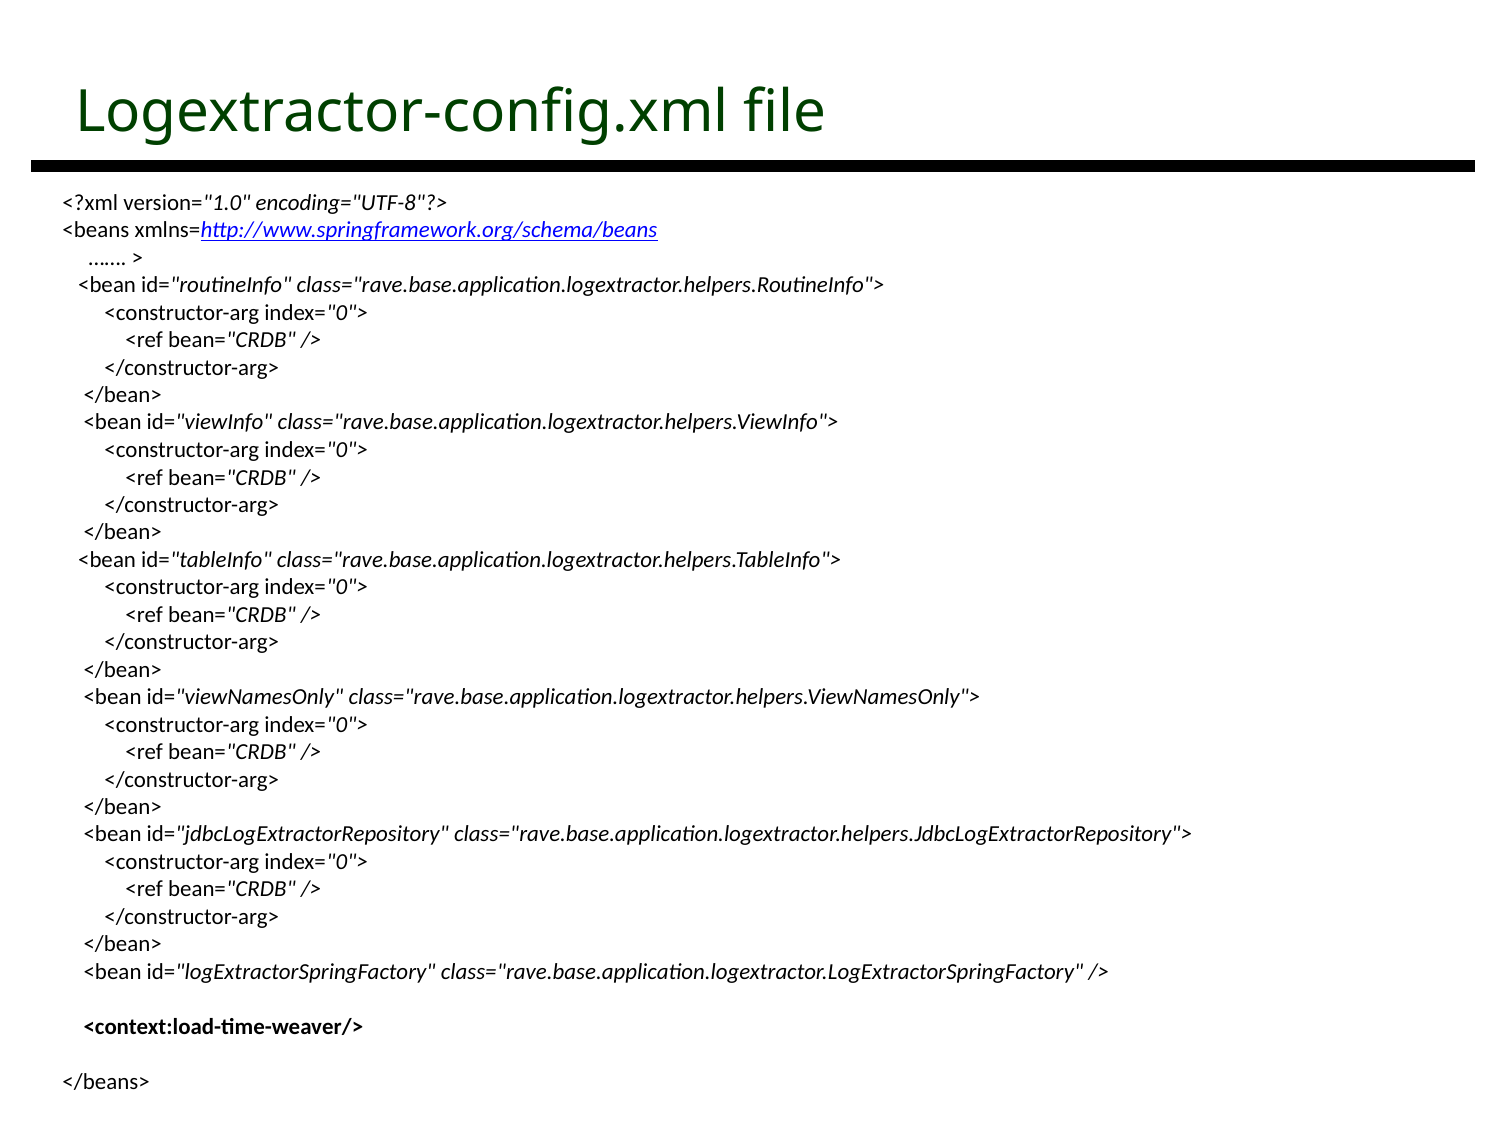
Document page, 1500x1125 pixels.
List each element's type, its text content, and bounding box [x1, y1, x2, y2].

table_header Logextractor-config.xml file [75, 57, 1463, 148]
text_box <?xml version="1.0" encoding="UTF-8"?> <beans xmlns=http://www.springframework.org/schema/beans ……. > <bean id="routineInfo" class="rave.base.application.logextractor.helpers.RoutineInfo"> <constructor-arg index="0"> <ref bean="CRDB" /> </constructor-arg> </bean> <bean id="viewInfo" class="rave.base.application.logextractor.helpers.ViewInfo"> <constructor-arg index="0"> <ref bean="CRDB" /> </constructor-arg> </bean> <bean id="tableInfo" class="rave.base.application.logextractor.helpers.TableInfo"> <constructor-arg index="0"> <ref bean="CRDB" /> </constructor-arg> </bean> <bean id="viewNamesOnly" class="rave.base.application.logextractor.helpers.ViewNamesOnly"> <constructor-arg index="0"> <ref bean="CRDB" /> </constructor-arg> </bean> <bean id="jdbcLogExtractorRepository" class="rave.base.application.logextractor.helpers.JdbcLogExtractorRepository"> <constructor-arg index="0"> <ref bean="CRDB" /> </constructor-arg> </bean> <bean id="logExtractorSpringFactory" class="rave.base.application.logextractor.LogExtractorSpringFactory" /> <context:load-time-weaver/> </beans> [62, 187, 1400, 1100]
text_box [33, 162, 1473, 170]
